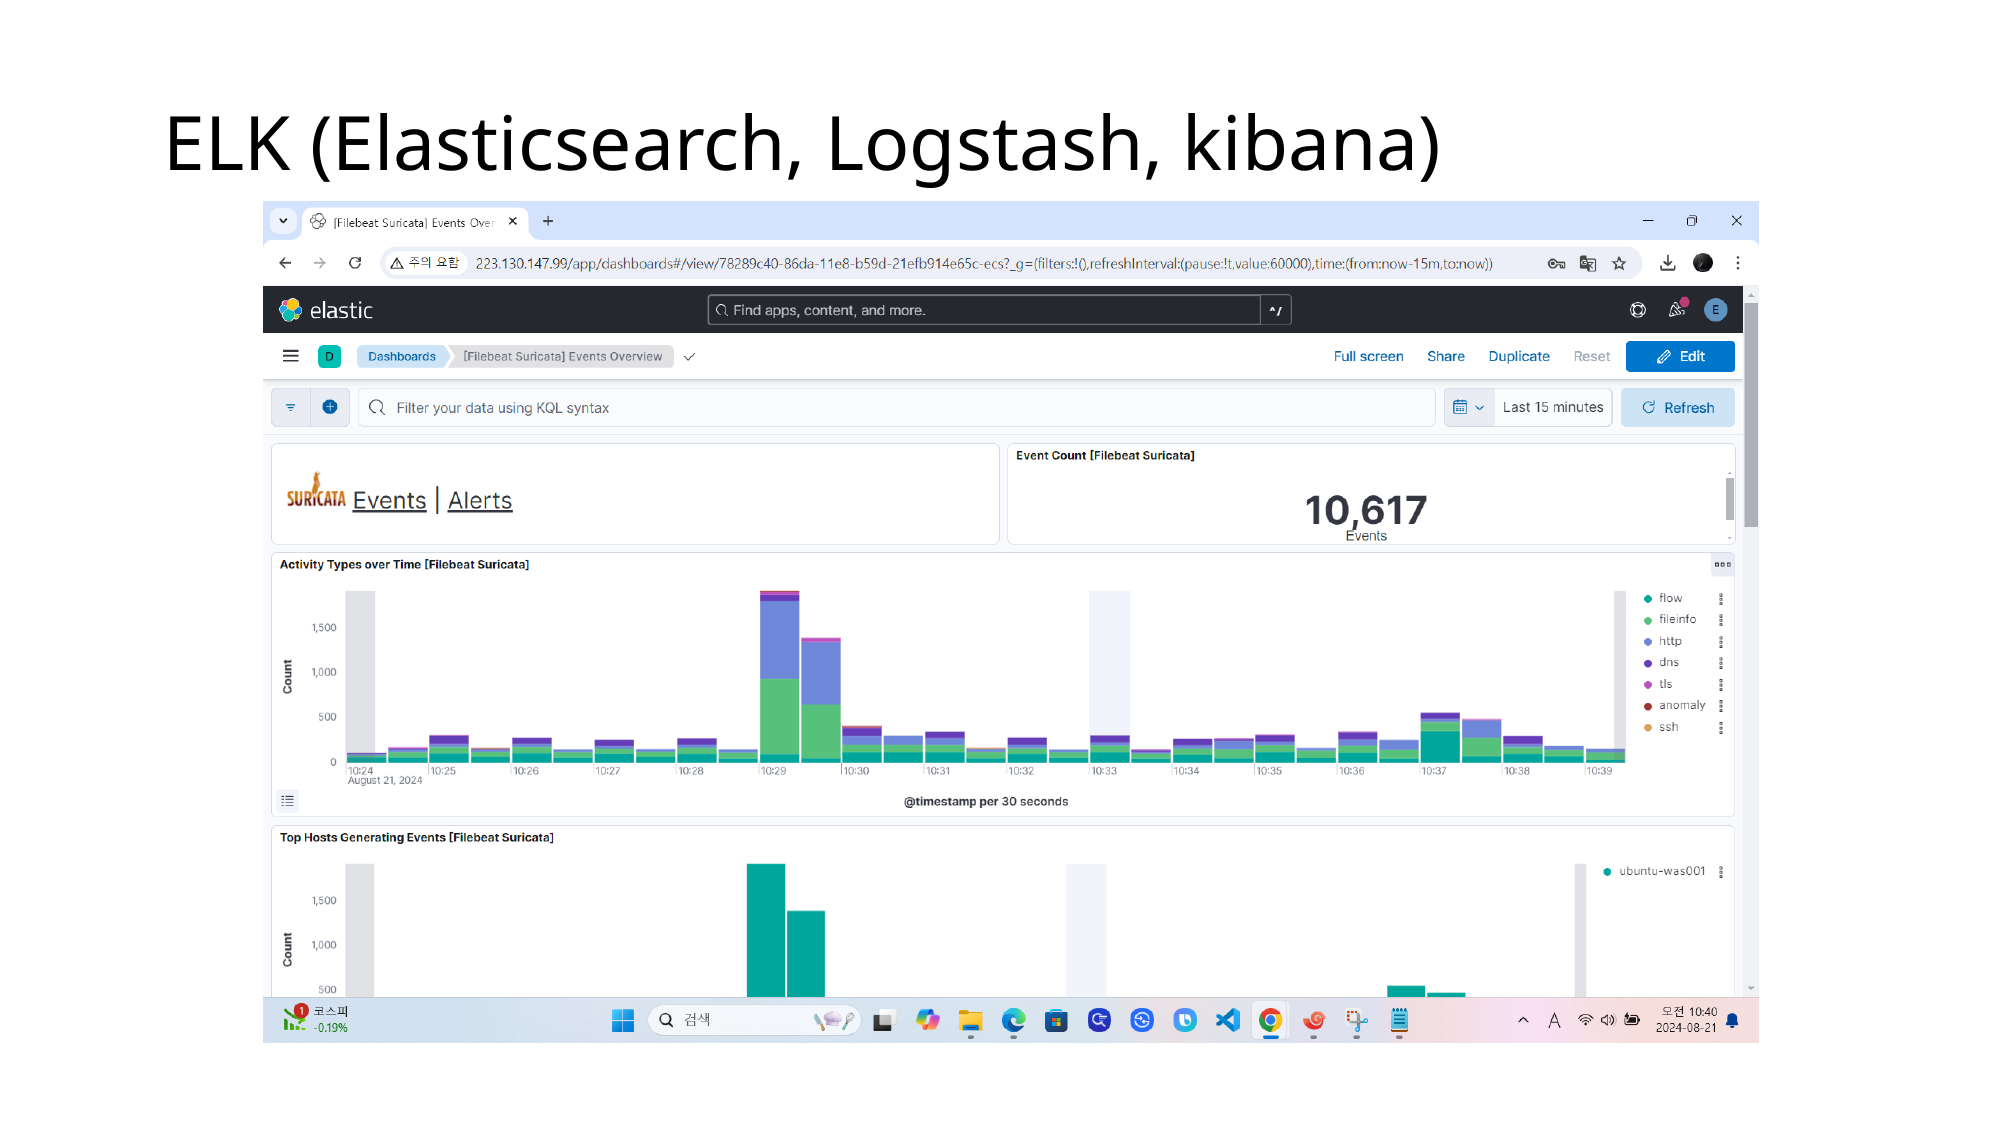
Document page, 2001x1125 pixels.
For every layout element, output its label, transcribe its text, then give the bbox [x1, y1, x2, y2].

text_box ELK (Elasticsearch, Logstash, kibana) [148, 81, 1876, 201]
picture [262, 201, 1759, 1044]
